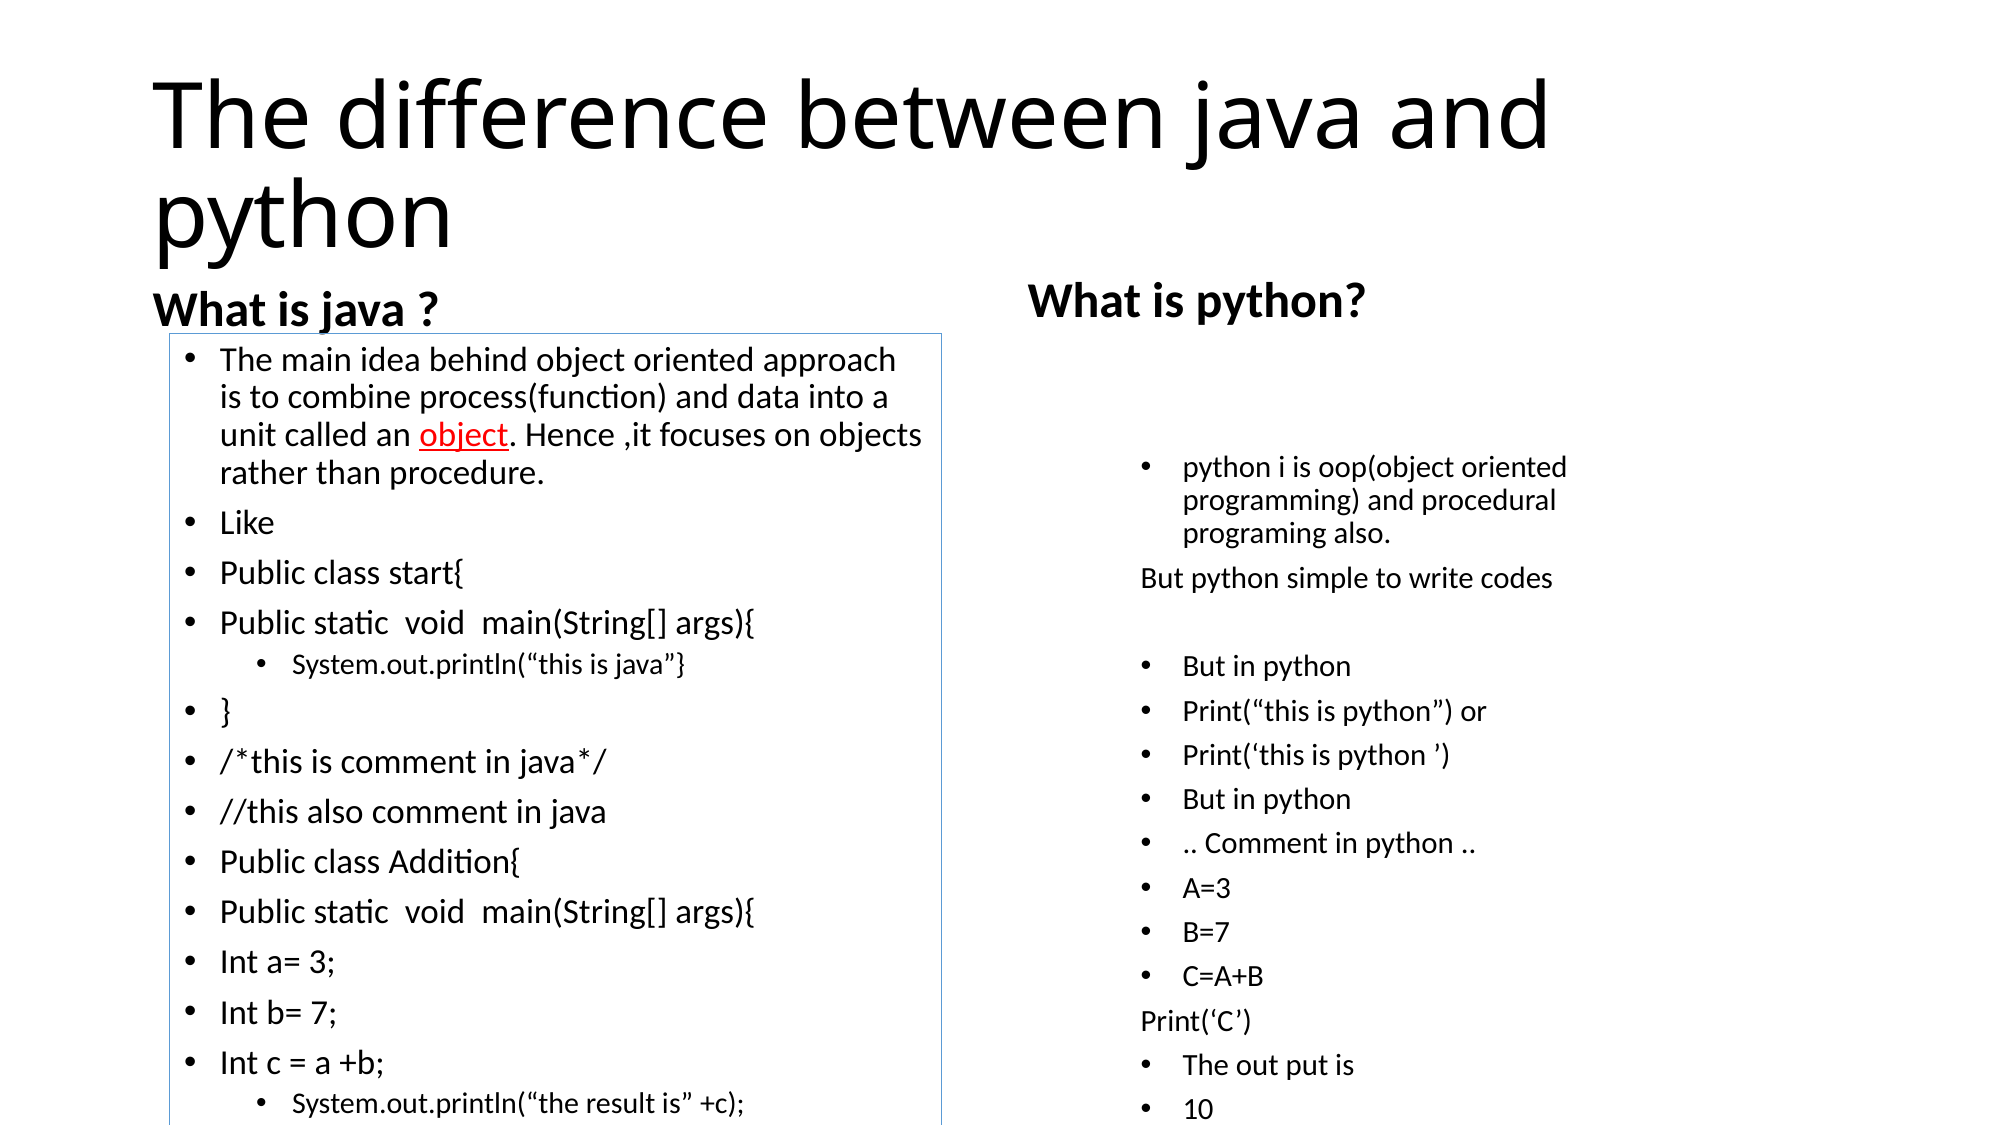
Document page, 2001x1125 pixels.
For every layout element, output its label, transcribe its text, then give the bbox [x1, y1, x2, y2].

title The difference between java and python [137, 59, 1863, 278]
list The main idea behind object oriented approach is to combine process(function) and data into a unit called an object. Hence ,it focuses on objects rather than procedure. Like Public class start{ Public static void main(String[] args){ System.out.println(“this is java”} } /*this is comment in java*/ //this also comment in java Public class Addition{ Public static void main(String[] args){ Int a= 3; Int b= 7; Int c = a +b; System.out.println(“the result is” +c); Output 10 } [169, 333, 942, 1125]
list What is python? [1012, 275, 1863, 411]
list python i is oop(object oriented programming) and procedural programing also. But python simple to write codes But in python Print(“this is python”) or Print(‘this is python ’) But in python .. Comment in python .. A=3 B=7 C=A+B Print(‘C’) The out put is 10 [1125, 395, 1660, 1125]
list What is java ? [137, 275, 984, 411]
